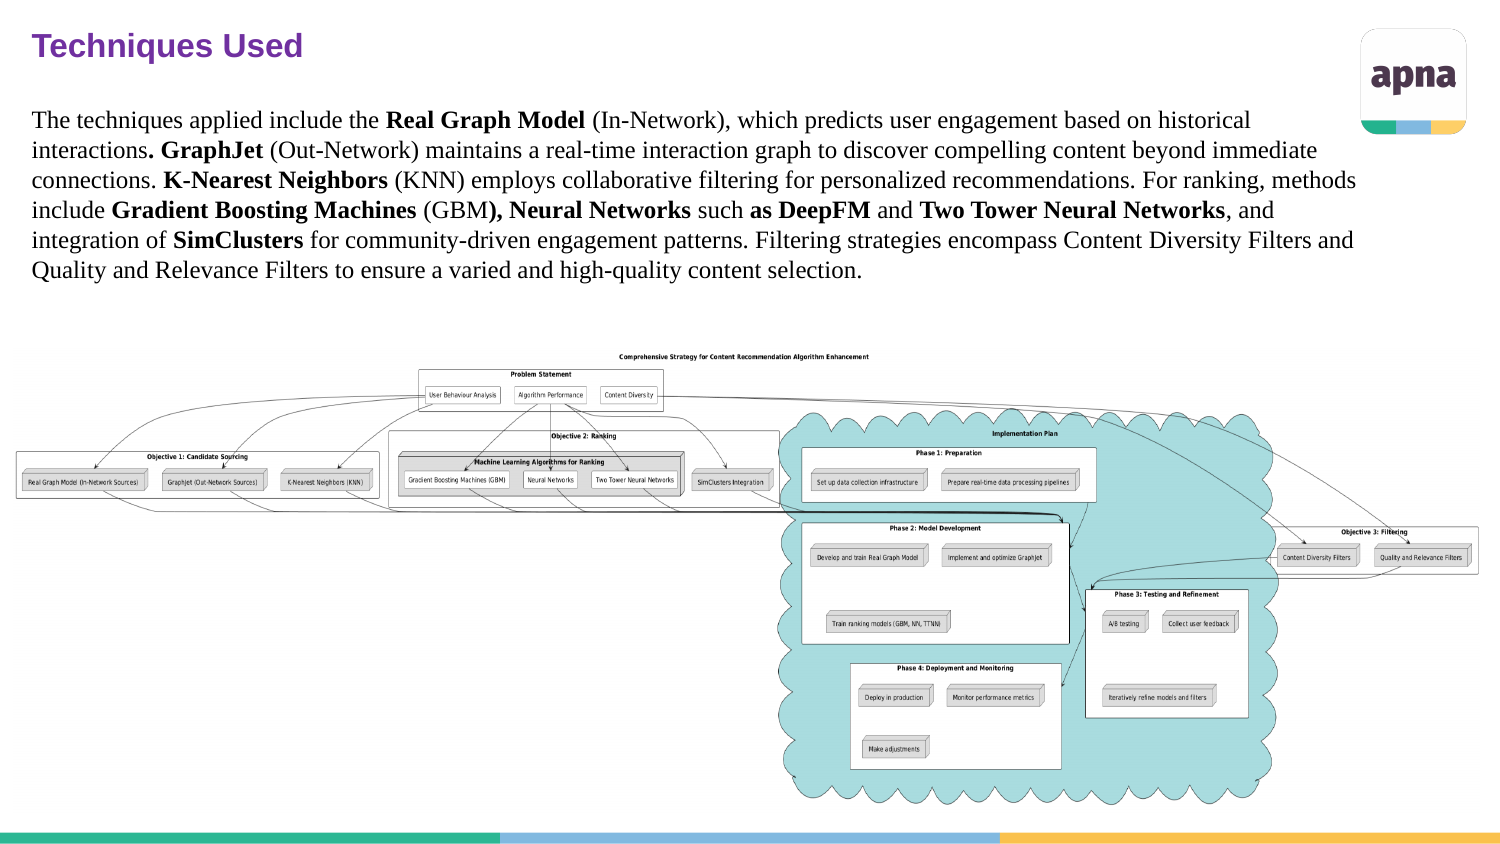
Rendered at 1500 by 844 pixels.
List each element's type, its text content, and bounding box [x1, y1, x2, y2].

text_box [0, 832, 500, 844]
picture [12, 348, 1480, 816]
text_box [999, 832, 1500, 844]
picture [1358, 26, 1469, 137]
text_box Techniques Used The techniques applied include the Real Graph Model (In-Network), which predicts user engagement based on historical interactions. GraphJet (Out-Network) maintains a real-time interaction graph to discover compelling content beyond immediate connections. K-Nearest Neighbors (KNN) employs collaborative filtering for personalized recommendations. For ranking, methods include Gradient Boosting Machines (GBM), Neural Networks such as DeepFM and Two Tower Neural Networks, and integration of SimClusters for community-driven engagement patterns. Filtering strategies encompass Content Diversity Filters and Quality and Relevance Filters to ensure a varied and high-quality content selection. [16, 16, 1376, 292]
text_box [500, 832, 999, 844]
